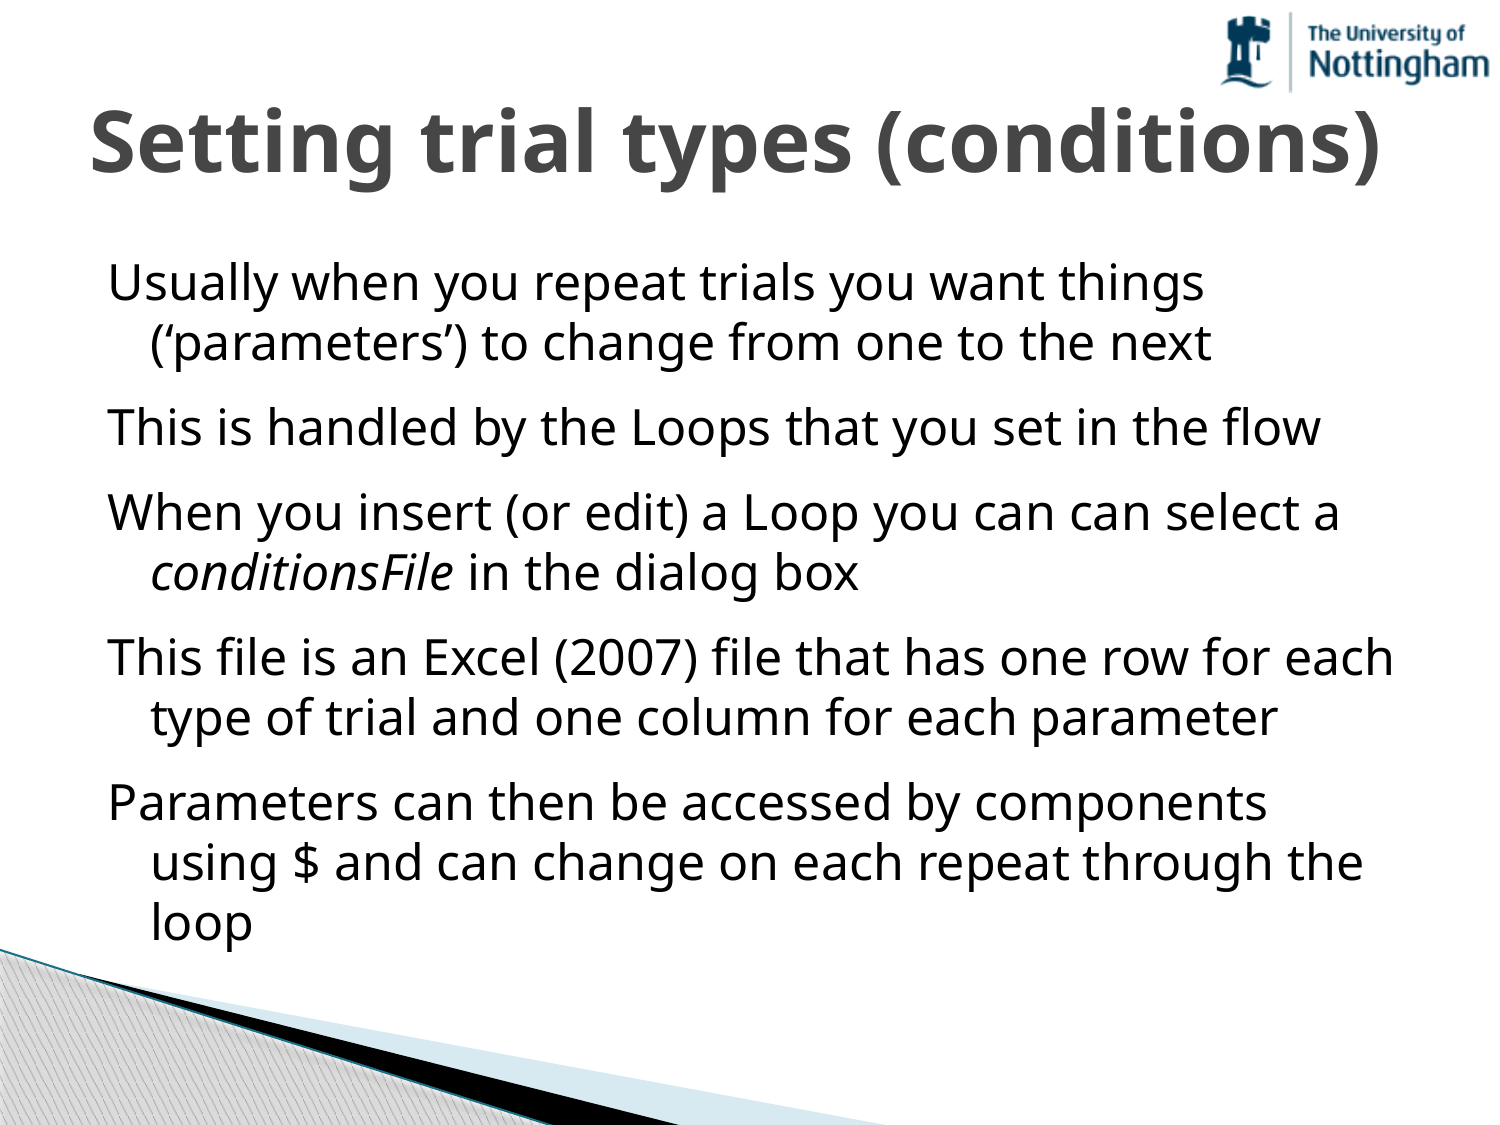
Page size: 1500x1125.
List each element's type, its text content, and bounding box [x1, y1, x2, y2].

title Setting trial types (conditions) [75, 45, 1425, 233]
picture [1219, 11, 1490, 93]
list Usually when you repeat trials you want things (‘parameters’) to change from one to the next This is handled by the Loops that you set in the flow When you insert (or edit) a Loop you can can select a conditionsFile in the dialog box This file is an Excel (2007) file that has one row for each type of trial and one column for each parameter Parameters can then be accessed by components using $ and can change on each repeat through the loop [74, 242, 1426, 986]
